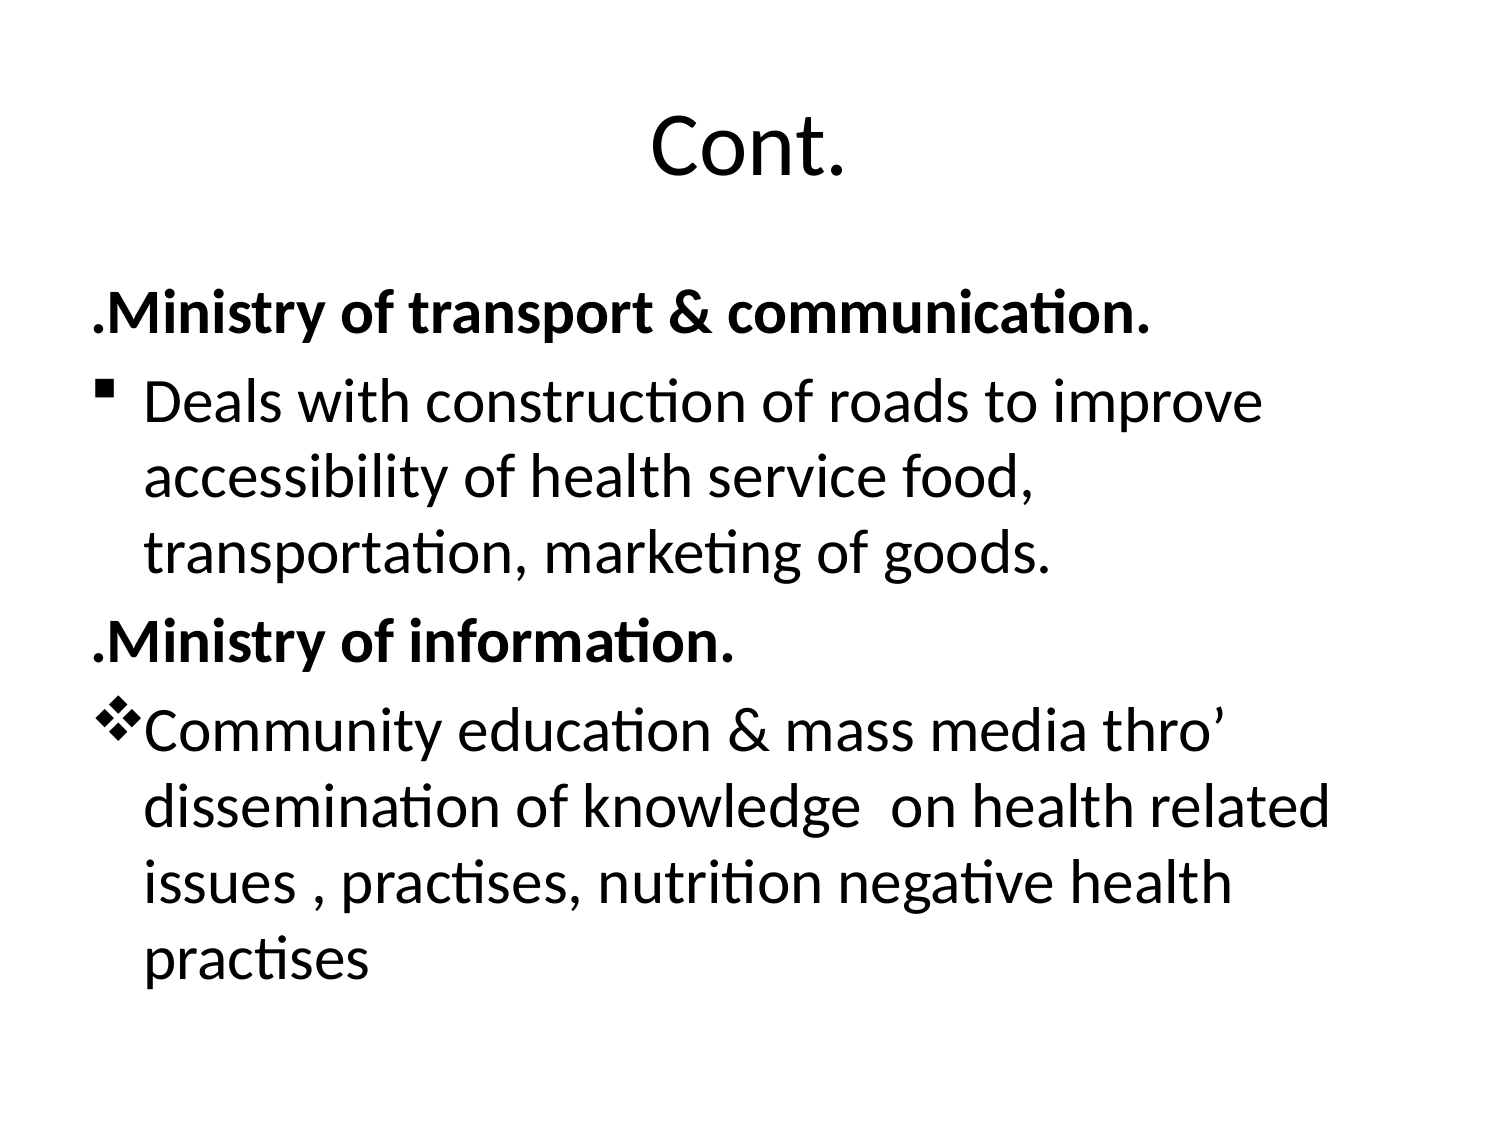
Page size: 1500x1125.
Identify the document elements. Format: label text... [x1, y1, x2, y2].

title Cont. [75, 45, 1425, 233]
list .Ministry of transport & communication. Deals with construction of roads to improve accessibility of health service food, transportation, marketing of goods. .Ministry of information. Community education & mass media thro’ dissemination of knowledge on health related issues , practises, nutrition negative health practises [75, 262, 1425, 1005]
